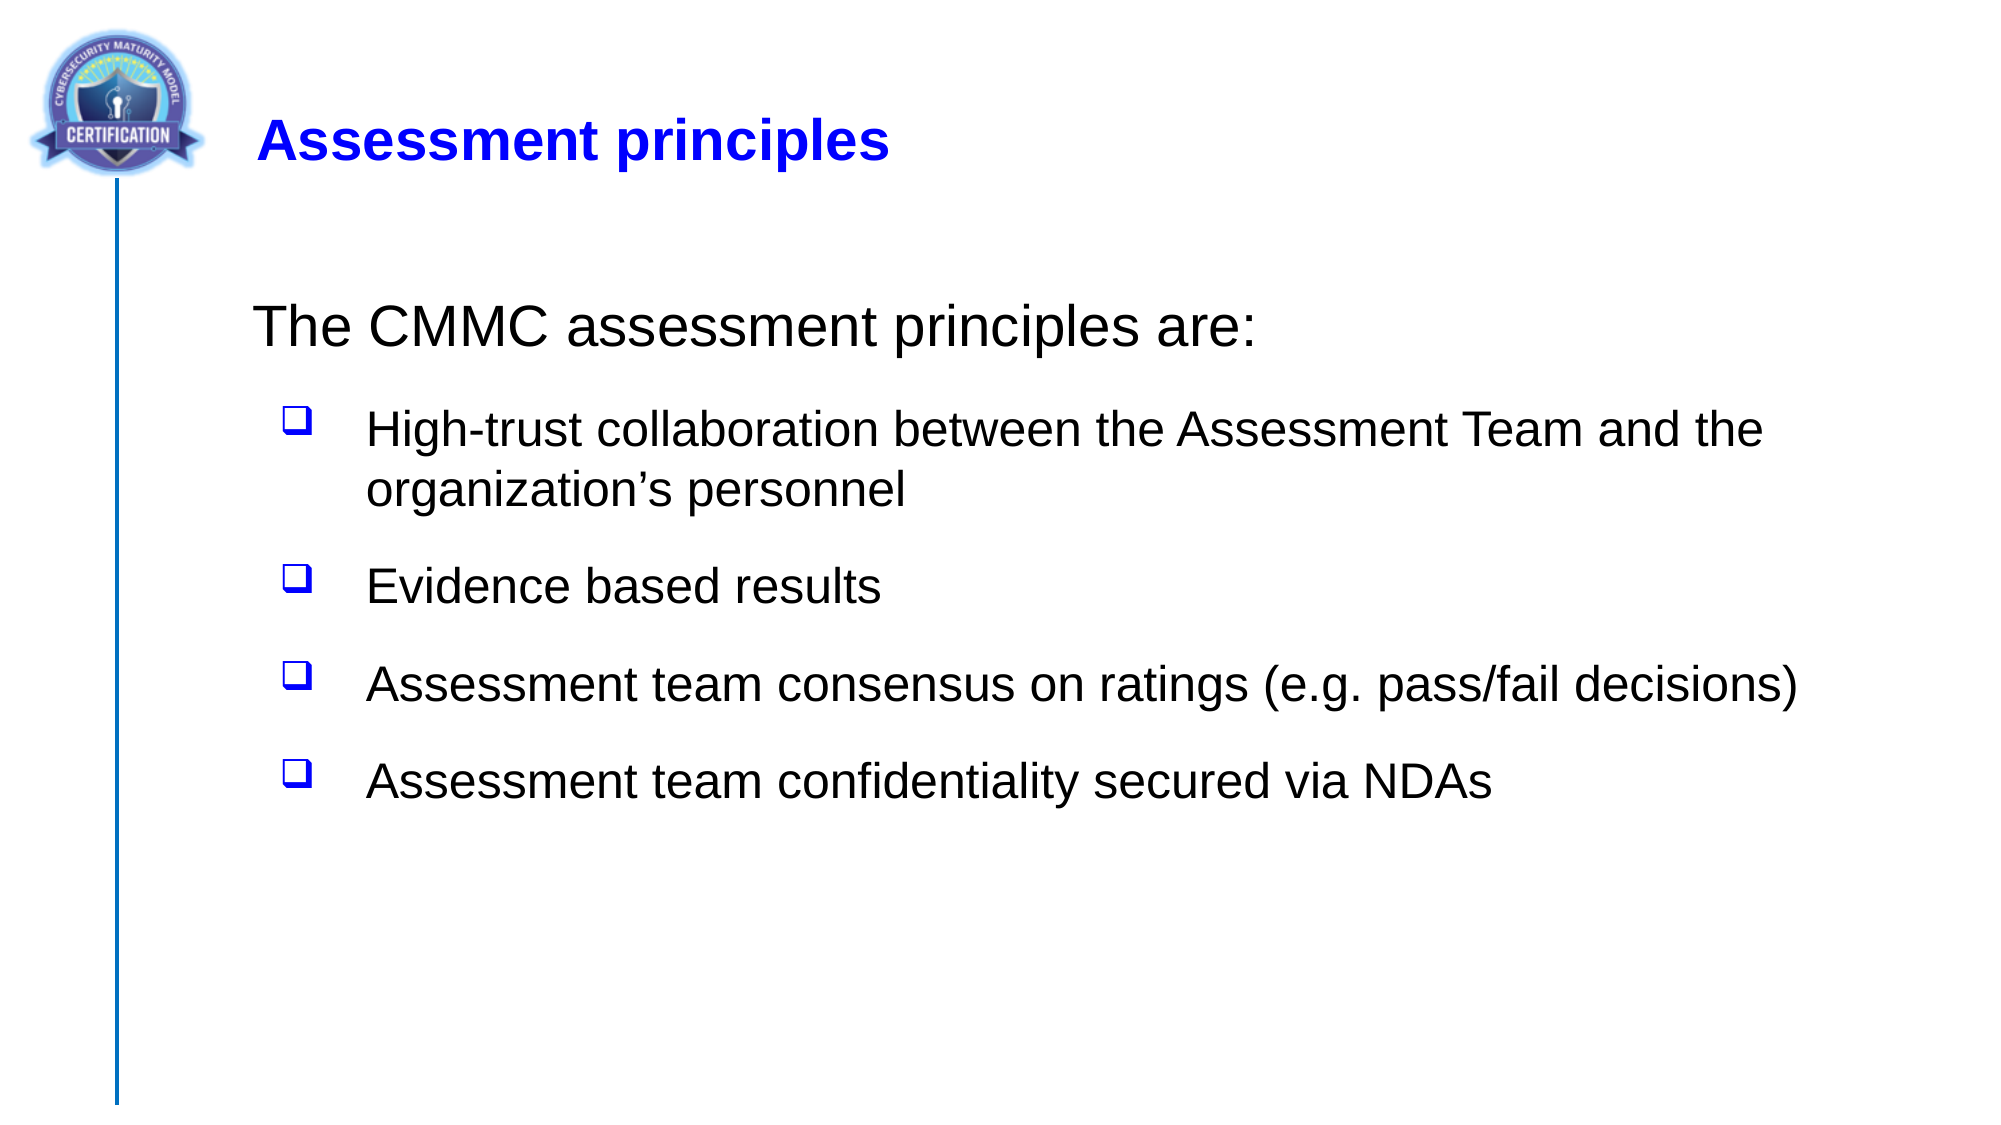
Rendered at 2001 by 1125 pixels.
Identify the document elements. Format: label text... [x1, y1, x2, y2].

text_box Assessment principles [241, 95, 907, 180]
picture [25, 22, 210, 181]
text_box The CMMC assessment principles are: High-trust collaboration between the Assessment Team and the organization’s personnel Evidence based results Assessment team consensus on ratings (e.g. pass/fail decisions) Assessment team confidentiality secured via NDAs [237, 281, 1830, 816]
